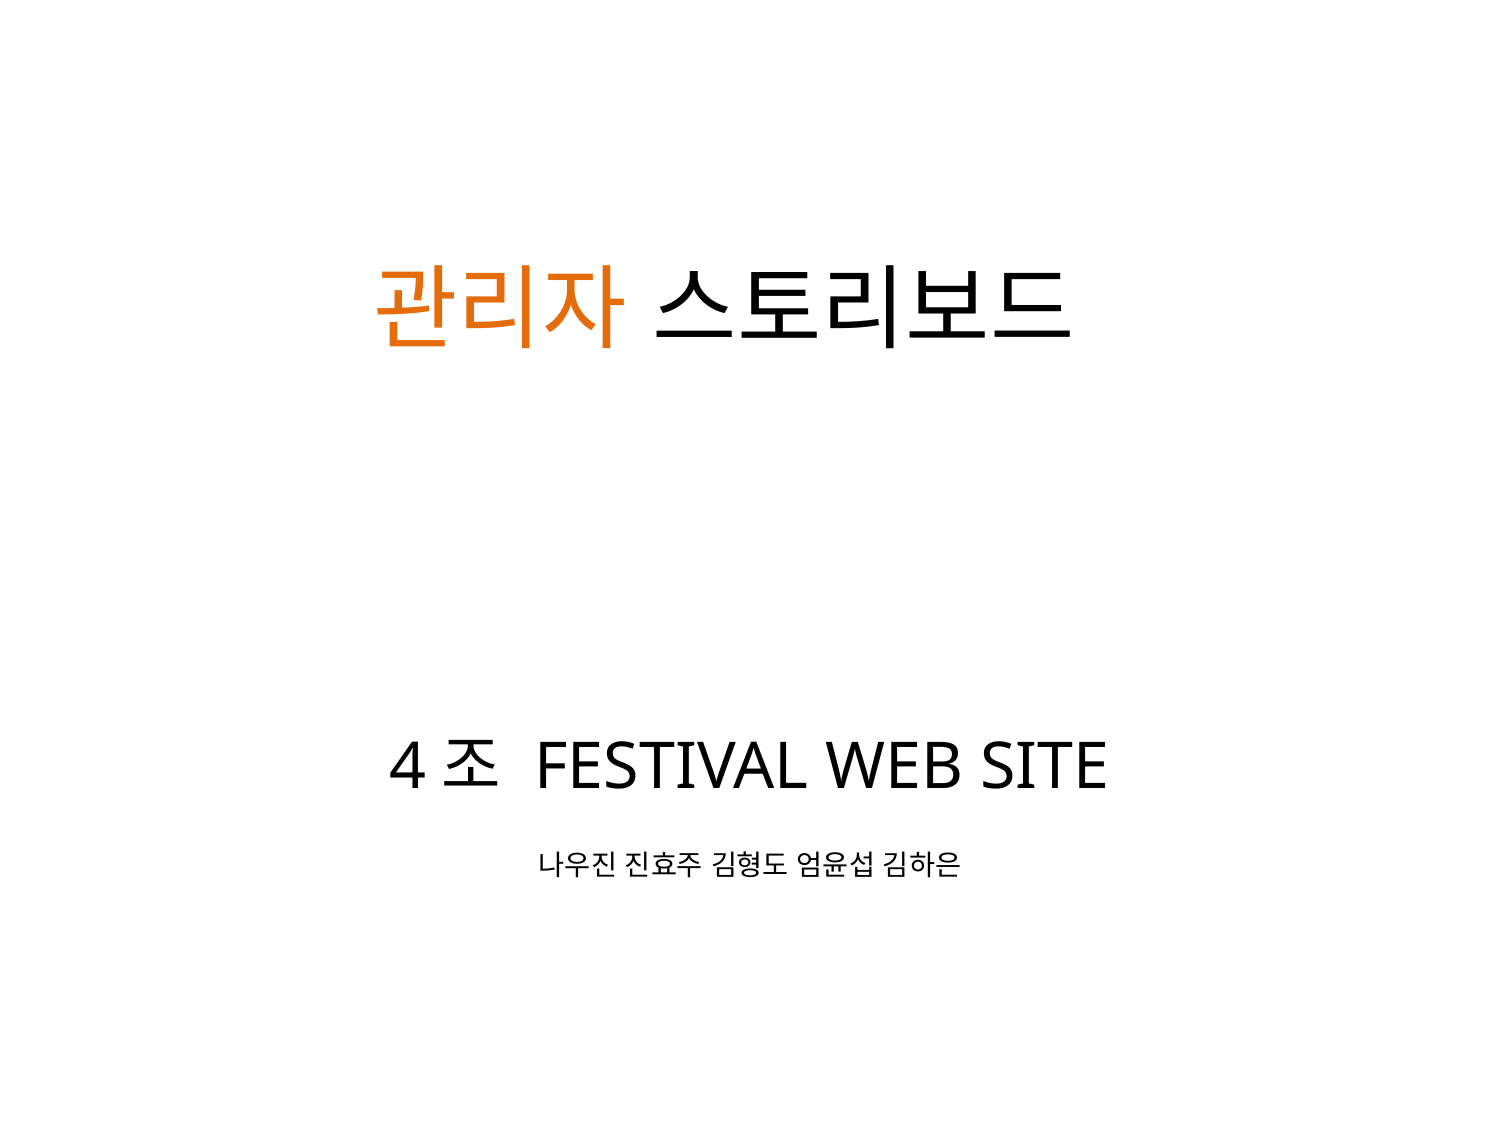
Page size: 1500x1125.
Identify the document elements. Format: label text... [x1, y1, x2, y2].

subtitle 4조 FESTIVAL WEB SITE 나우진 진효주 김형도 엄윤섭 김하은 [225, 716, 1275, 890]
title 관리자 스토리보드 [112, 184, 1388, 426]
